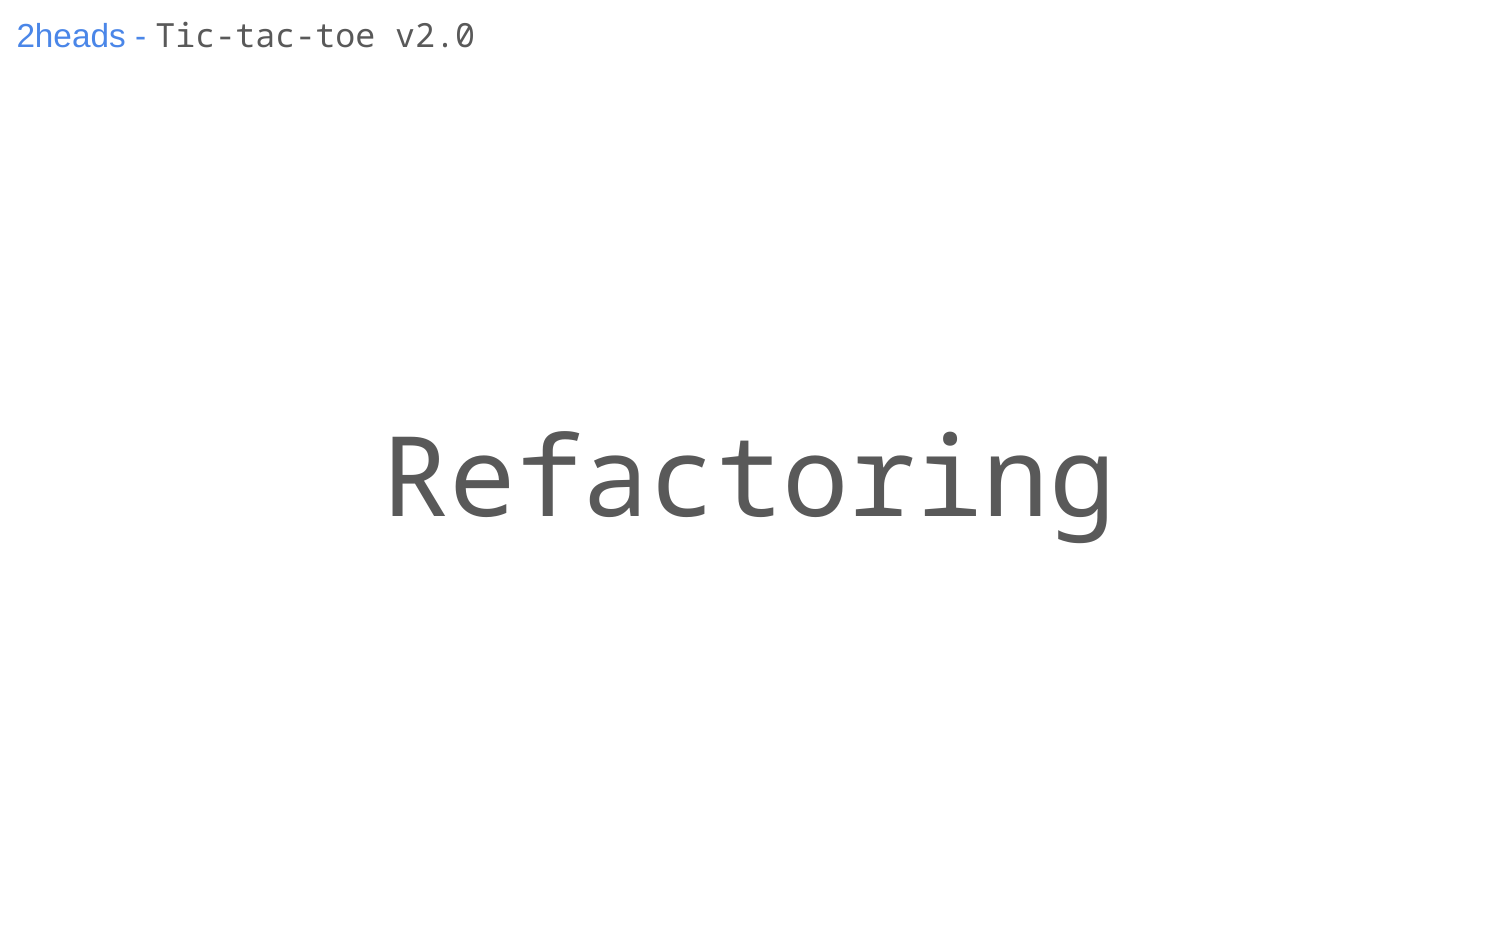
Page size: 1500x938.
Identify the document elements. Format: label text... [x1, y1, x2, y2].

title 2heads - Tic-tac-toe v2.0 [0, 0, 1500, 98]
list Refactoring [0, 210, 1500, 715]
